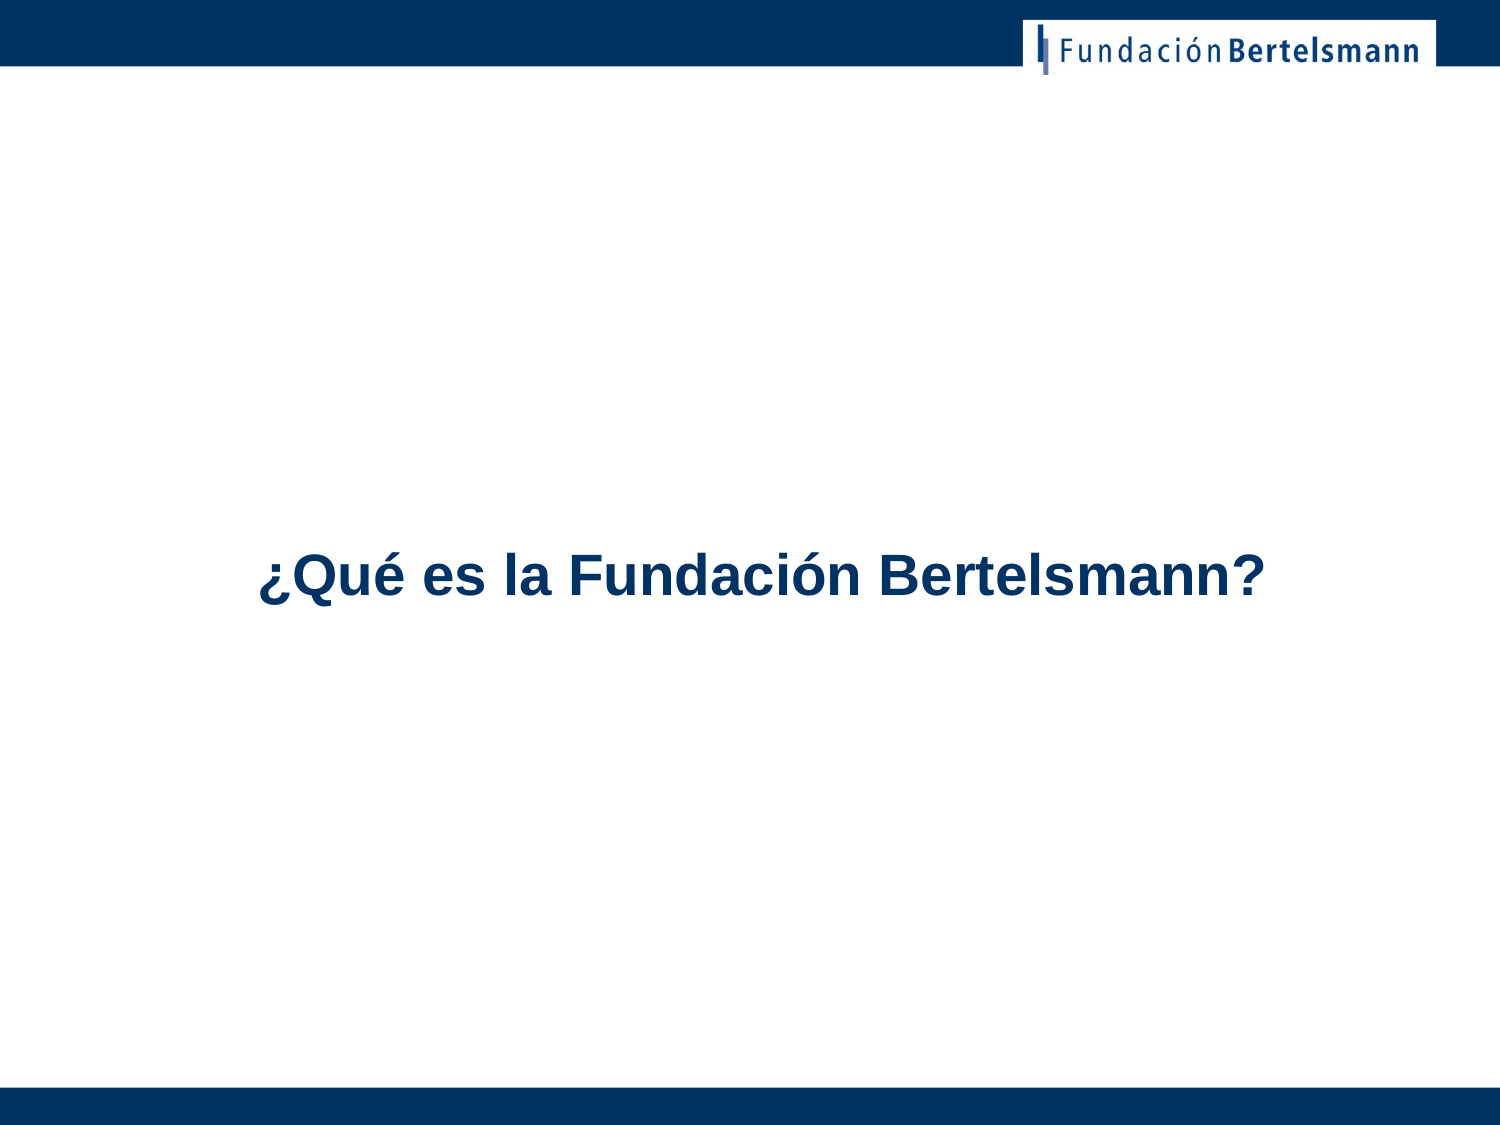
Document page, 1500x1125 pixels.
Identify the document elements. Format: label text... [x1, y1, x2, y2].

picture [1037, 24, 1422, 75]
title ¿Qué es la Fundación Bertelsmann? [75, 537, 1450, 613]
